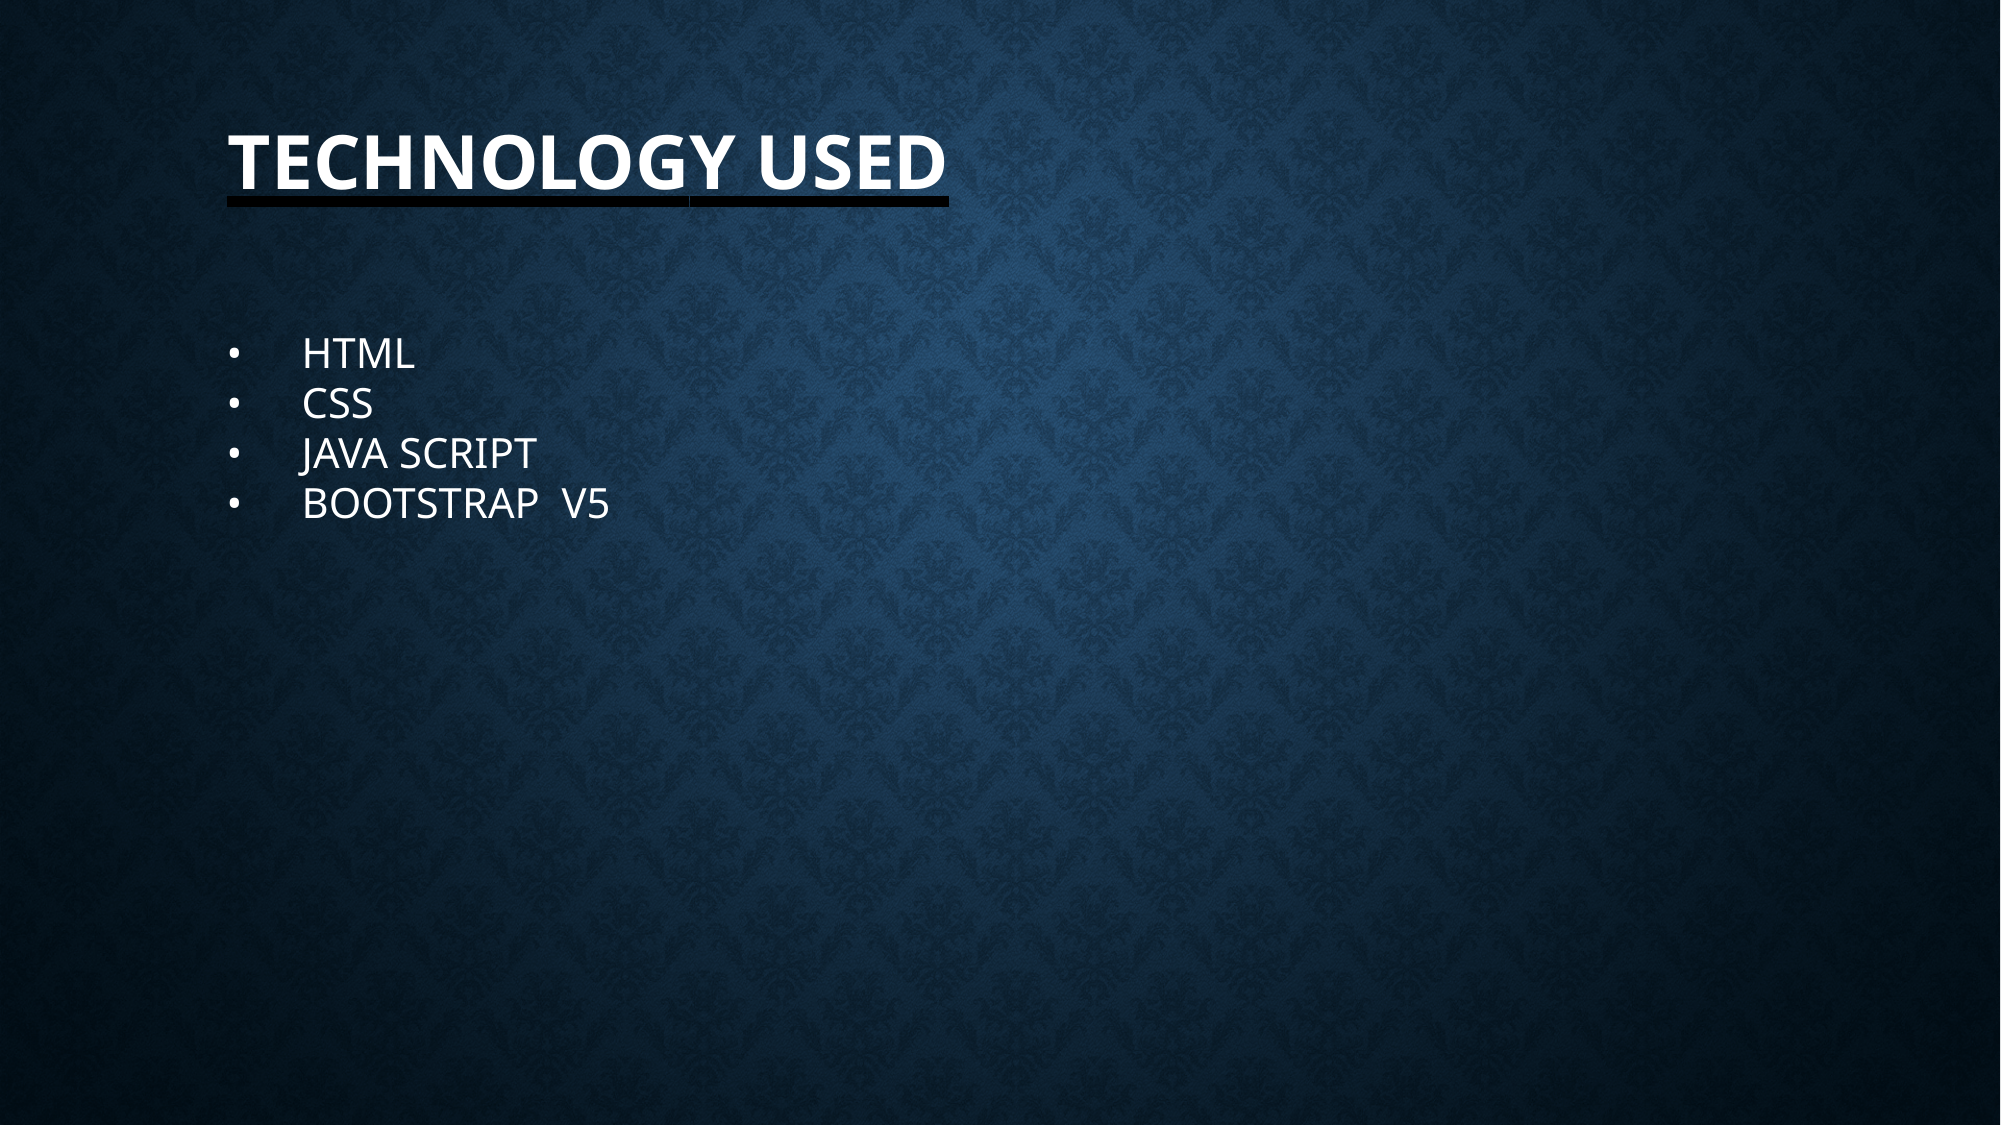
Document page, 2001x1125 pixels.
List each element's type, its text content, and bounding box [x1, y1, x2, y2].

text_box HTML CSS JAVA SCRIPT BOOTSTRAP V5 [224, 324, 1100, 527]
title Technology Used [75, 64, 1100, 254]
